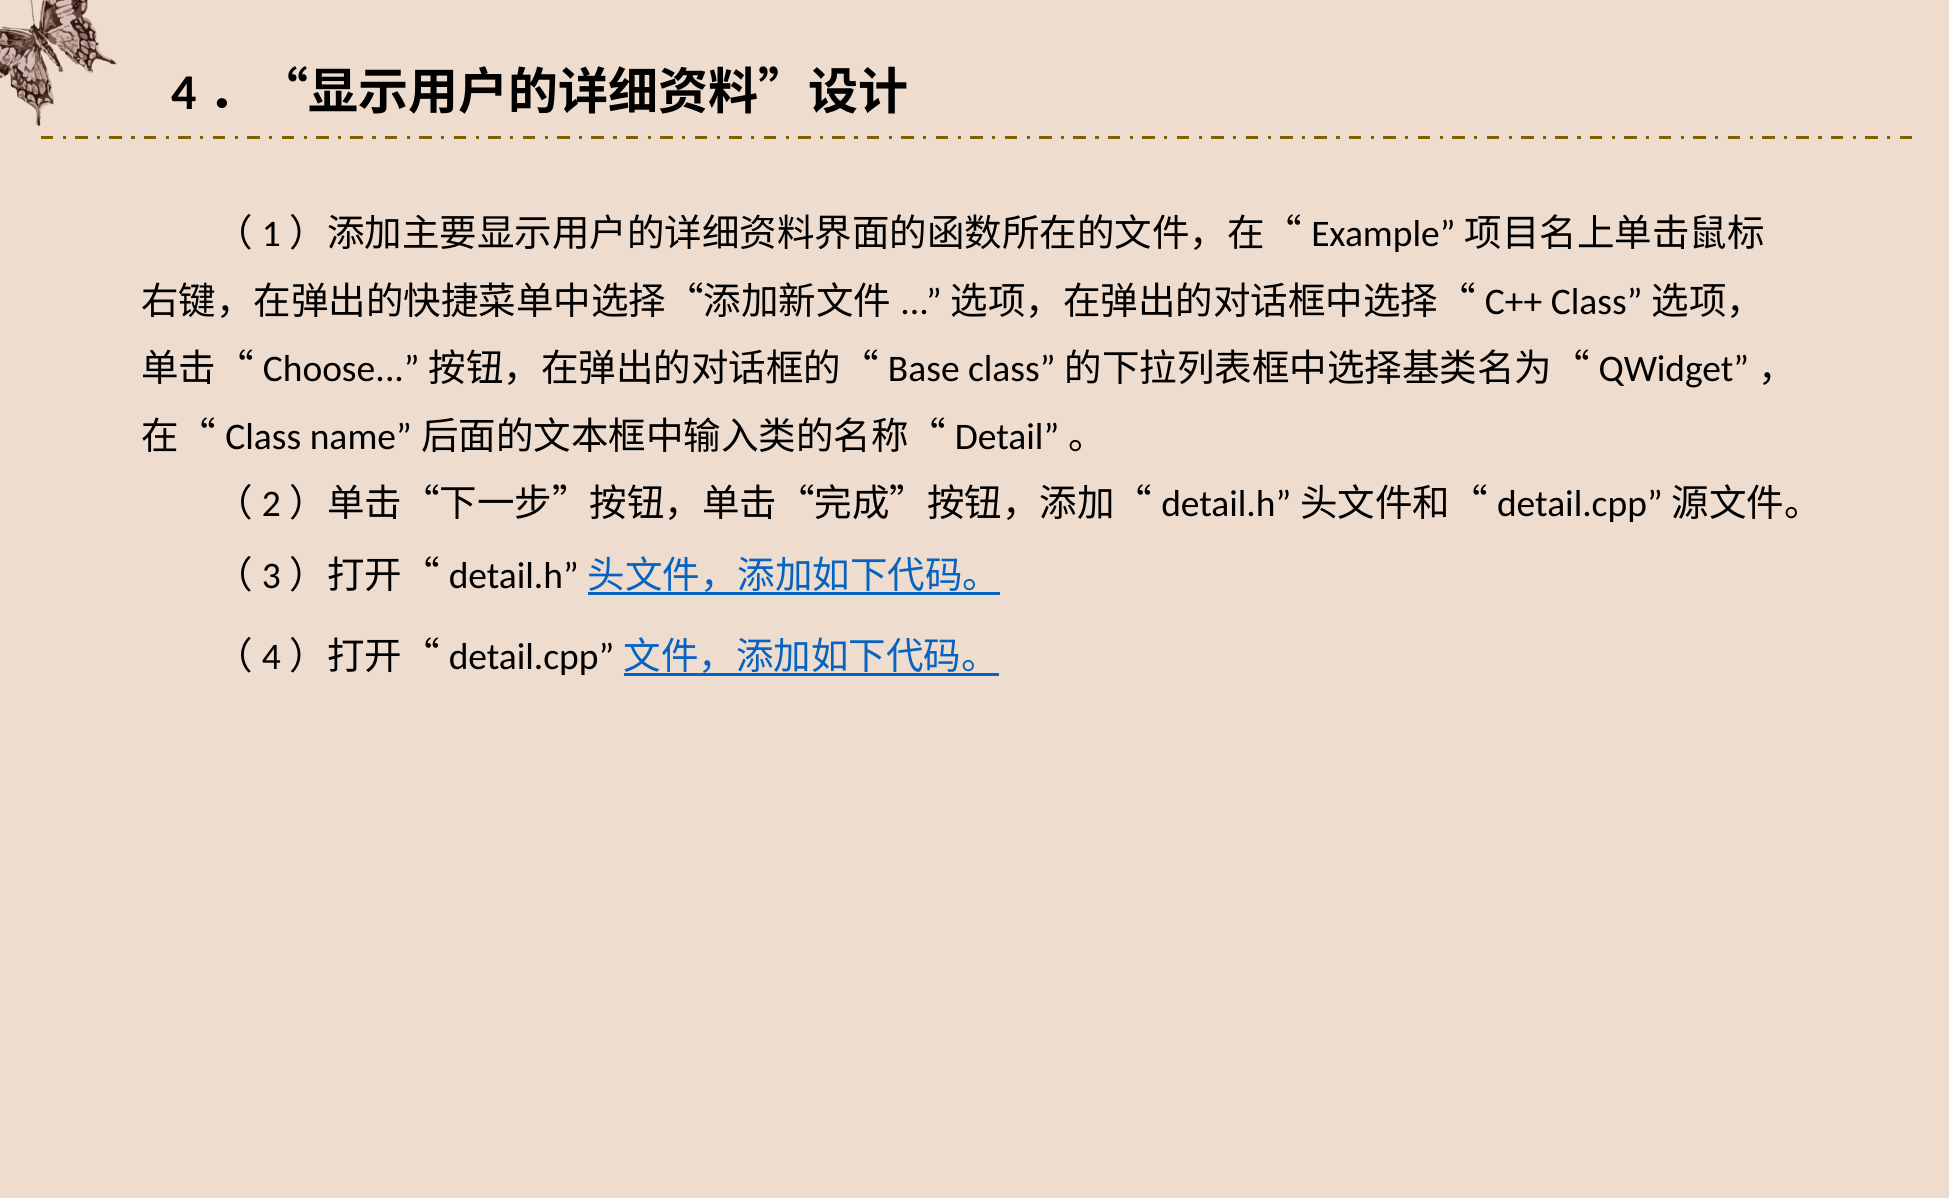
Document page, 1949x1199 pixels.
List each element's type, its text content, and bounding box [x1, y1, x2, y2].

picture [0, 0, 142, 138]
text_box 4．“显示用户的详细资料”设计 [156, 51, 935, 127]
text_box （1）添加主要显示用户的详细资料界面的函数所在的文件，在“Example”项目名上单击鼠标右键，在弹出的快捷菜单中选择“添加新文件...”选项，在弹出的对话框中选择“C++ Class”选项，单击“Choose...”按钮，在弹出的对话框的“Base class”的下拉列表框中选择基类名为“QWidget”，在“Class name”后面的文本框中输入类的名称“Detail”。 （2）单击“下一步”按钮，单击“完成”按钮，添加“detail.h”头文件和“detail.cpp”源文件。 （3）打开“detail.h”头文件，添加如下代码。 （4）打开“detail.cpp”文件，添加如下代码。 [126, 179, 1814, 695]
